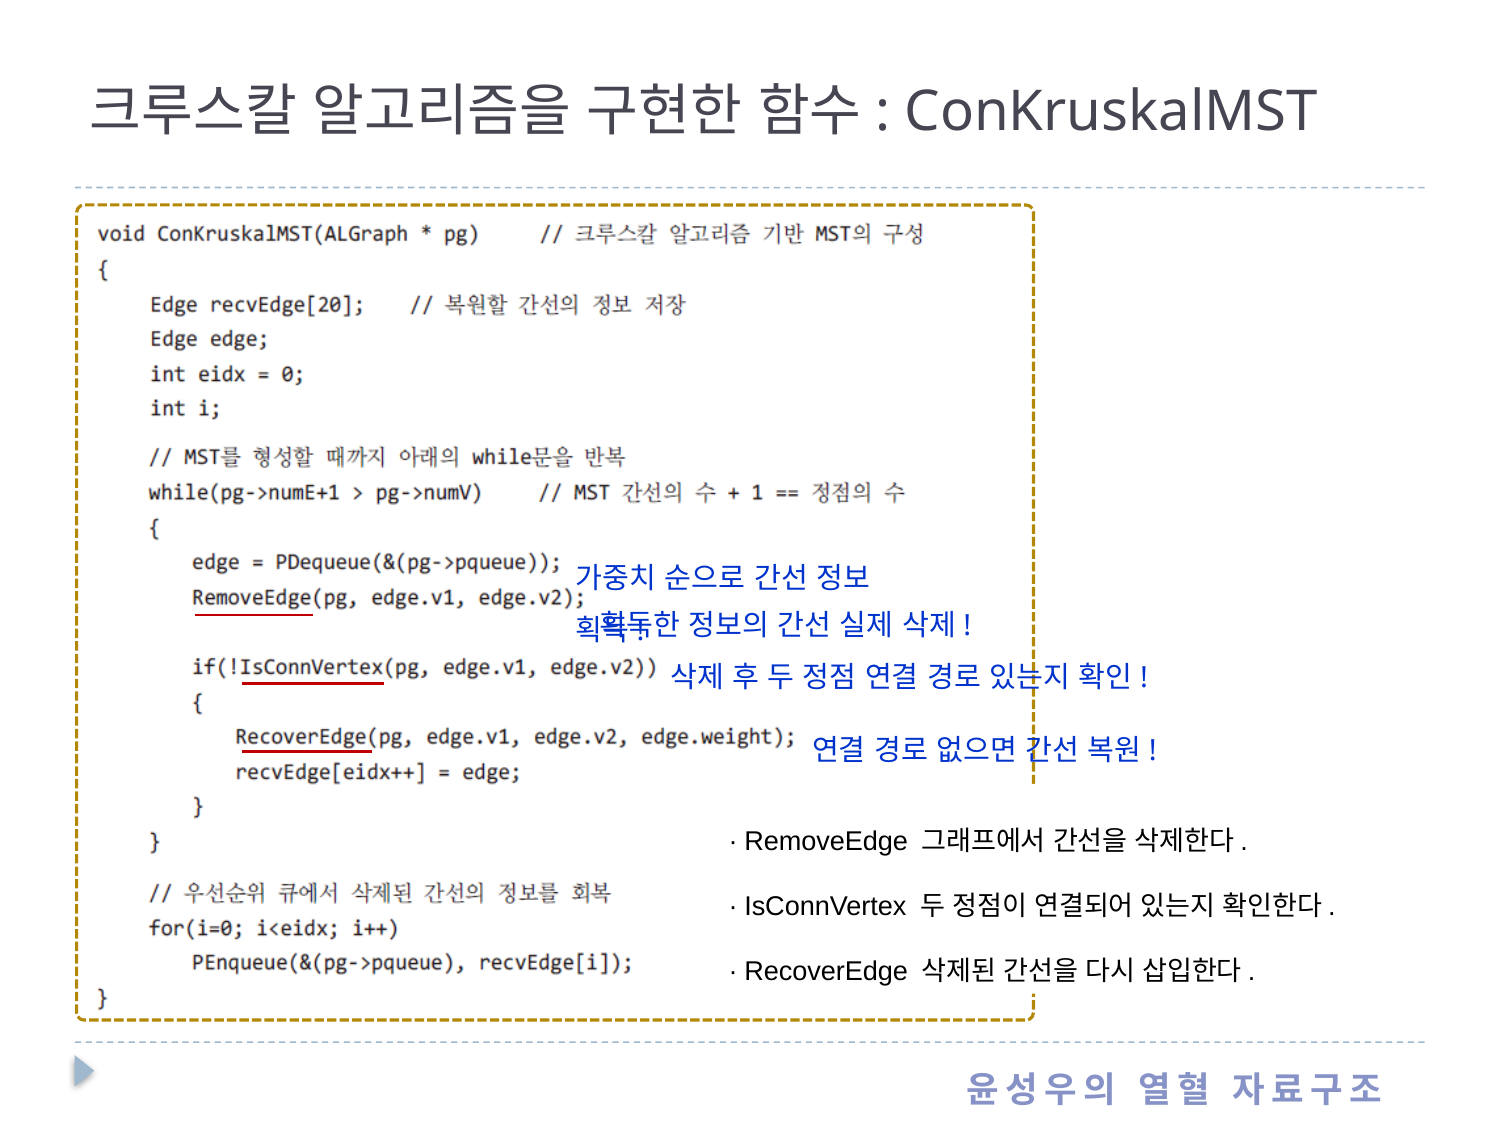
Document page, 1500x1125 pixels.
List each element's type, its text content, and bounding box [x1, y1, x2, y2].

text_box [75, 203, 1036, 1022]
text_box ∙ RemoveEdge 그래프에서 간선을 삭제한다. ∙ IsConnVertex 두 정점이 연결되어 있는지 확인한다. ∙ RecoverEdge 삭제된 간선을 다시 삽입한다. [943, 783, 1388, 994]
text_box 획득한 정보의 간선 실제 삭제! [943, 581, 987, 633]
text_box 윤성우의 열혈 자료구조 [901, 1058, 1448, 1119]
title 크루스칼 알고리즘을 구현한 함수: ConKruskalMST [75, 24, 1425, 149]
text_box 연결 경로 없으면 간선 복원! [943, 706, 1329, 775]
text_box 삭제 후 두 정점 연결 경로 있는지 확인! [943, 633, 1188, 701]
picture [88, 212, 937, 1026]
